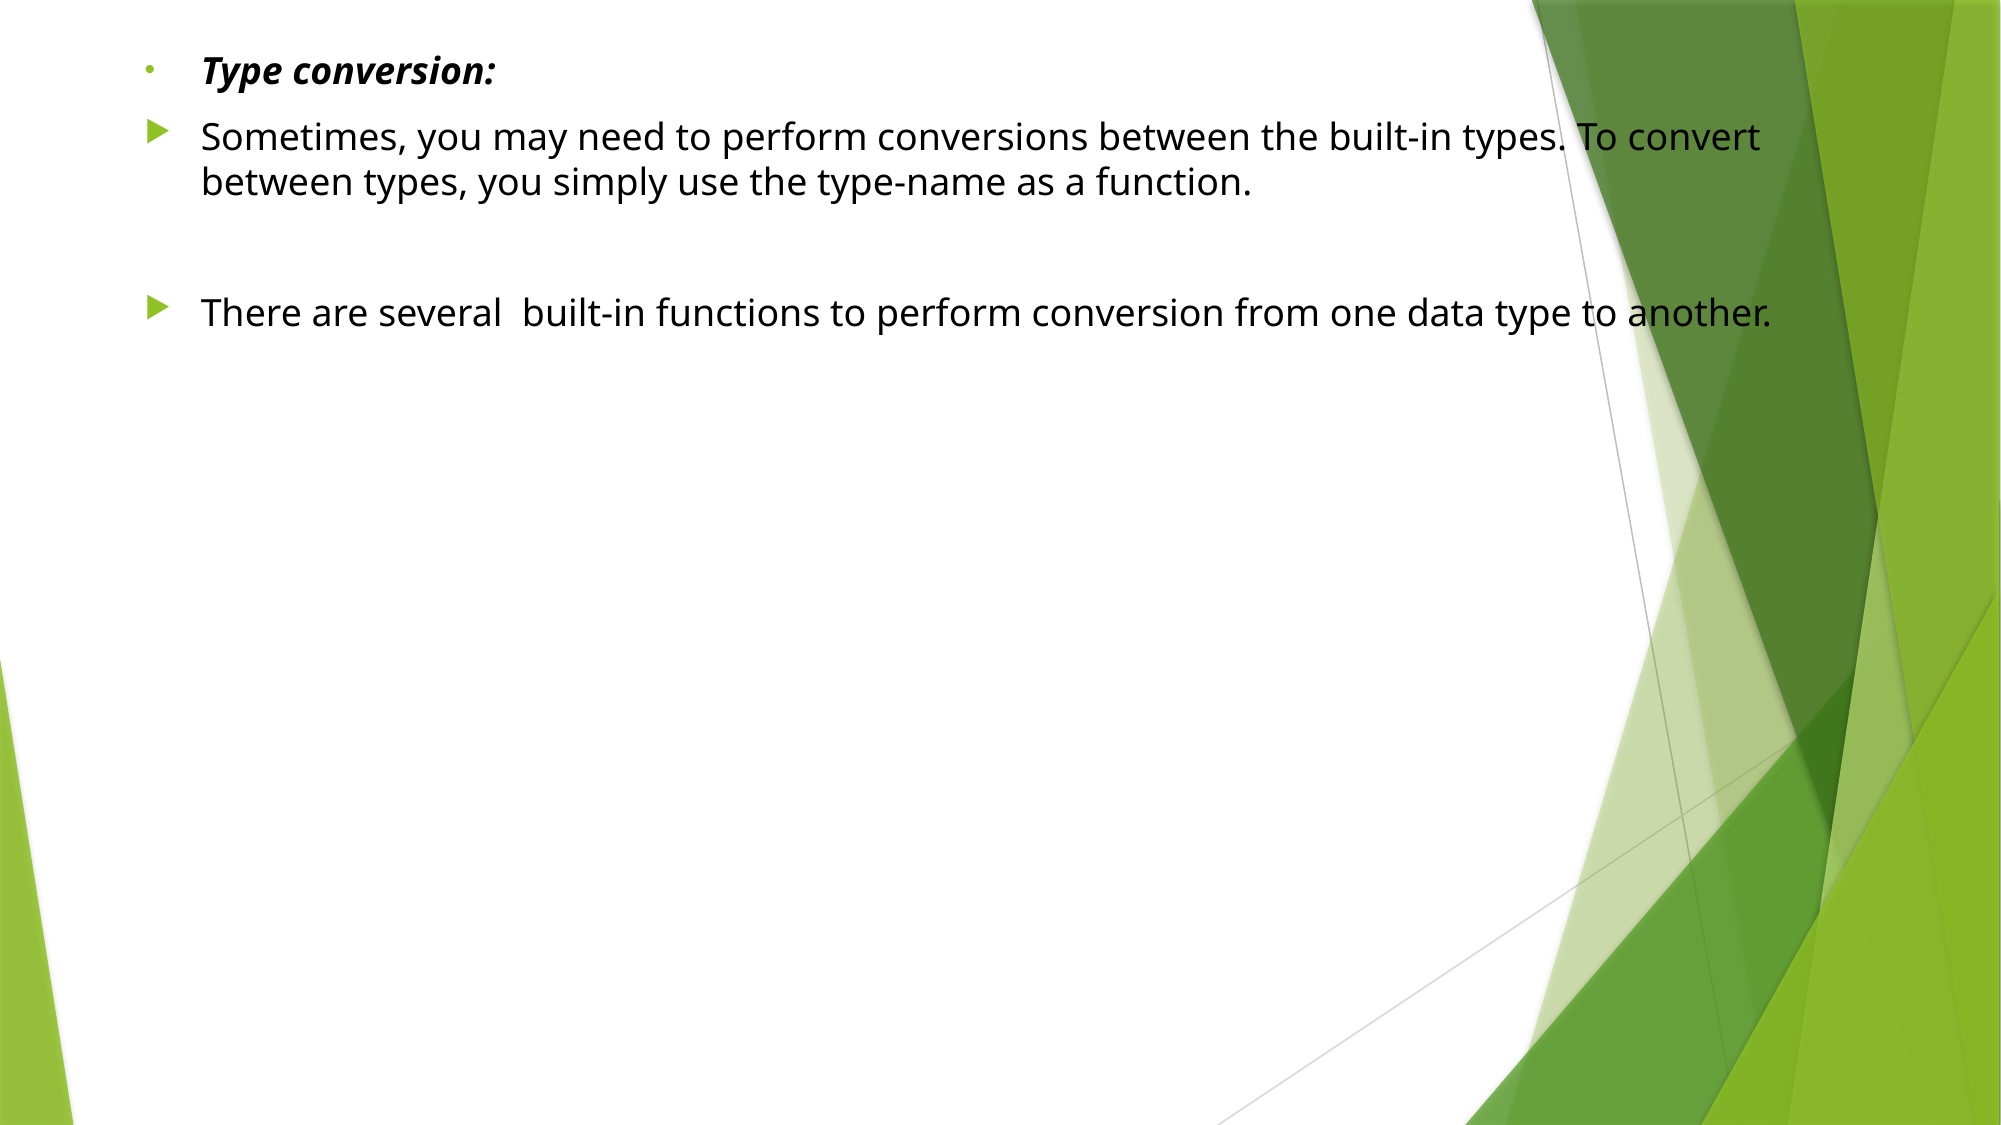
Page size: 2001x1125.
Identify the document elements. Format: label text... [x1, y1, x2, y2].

list Type conversion: Sometimes, you may need to perform conversions between the built-in types. To convert between types, you simply use the type-name as a function. There are several built-in functions to perform conversion from one data type to another. [129, 39, 1918, 1040]
